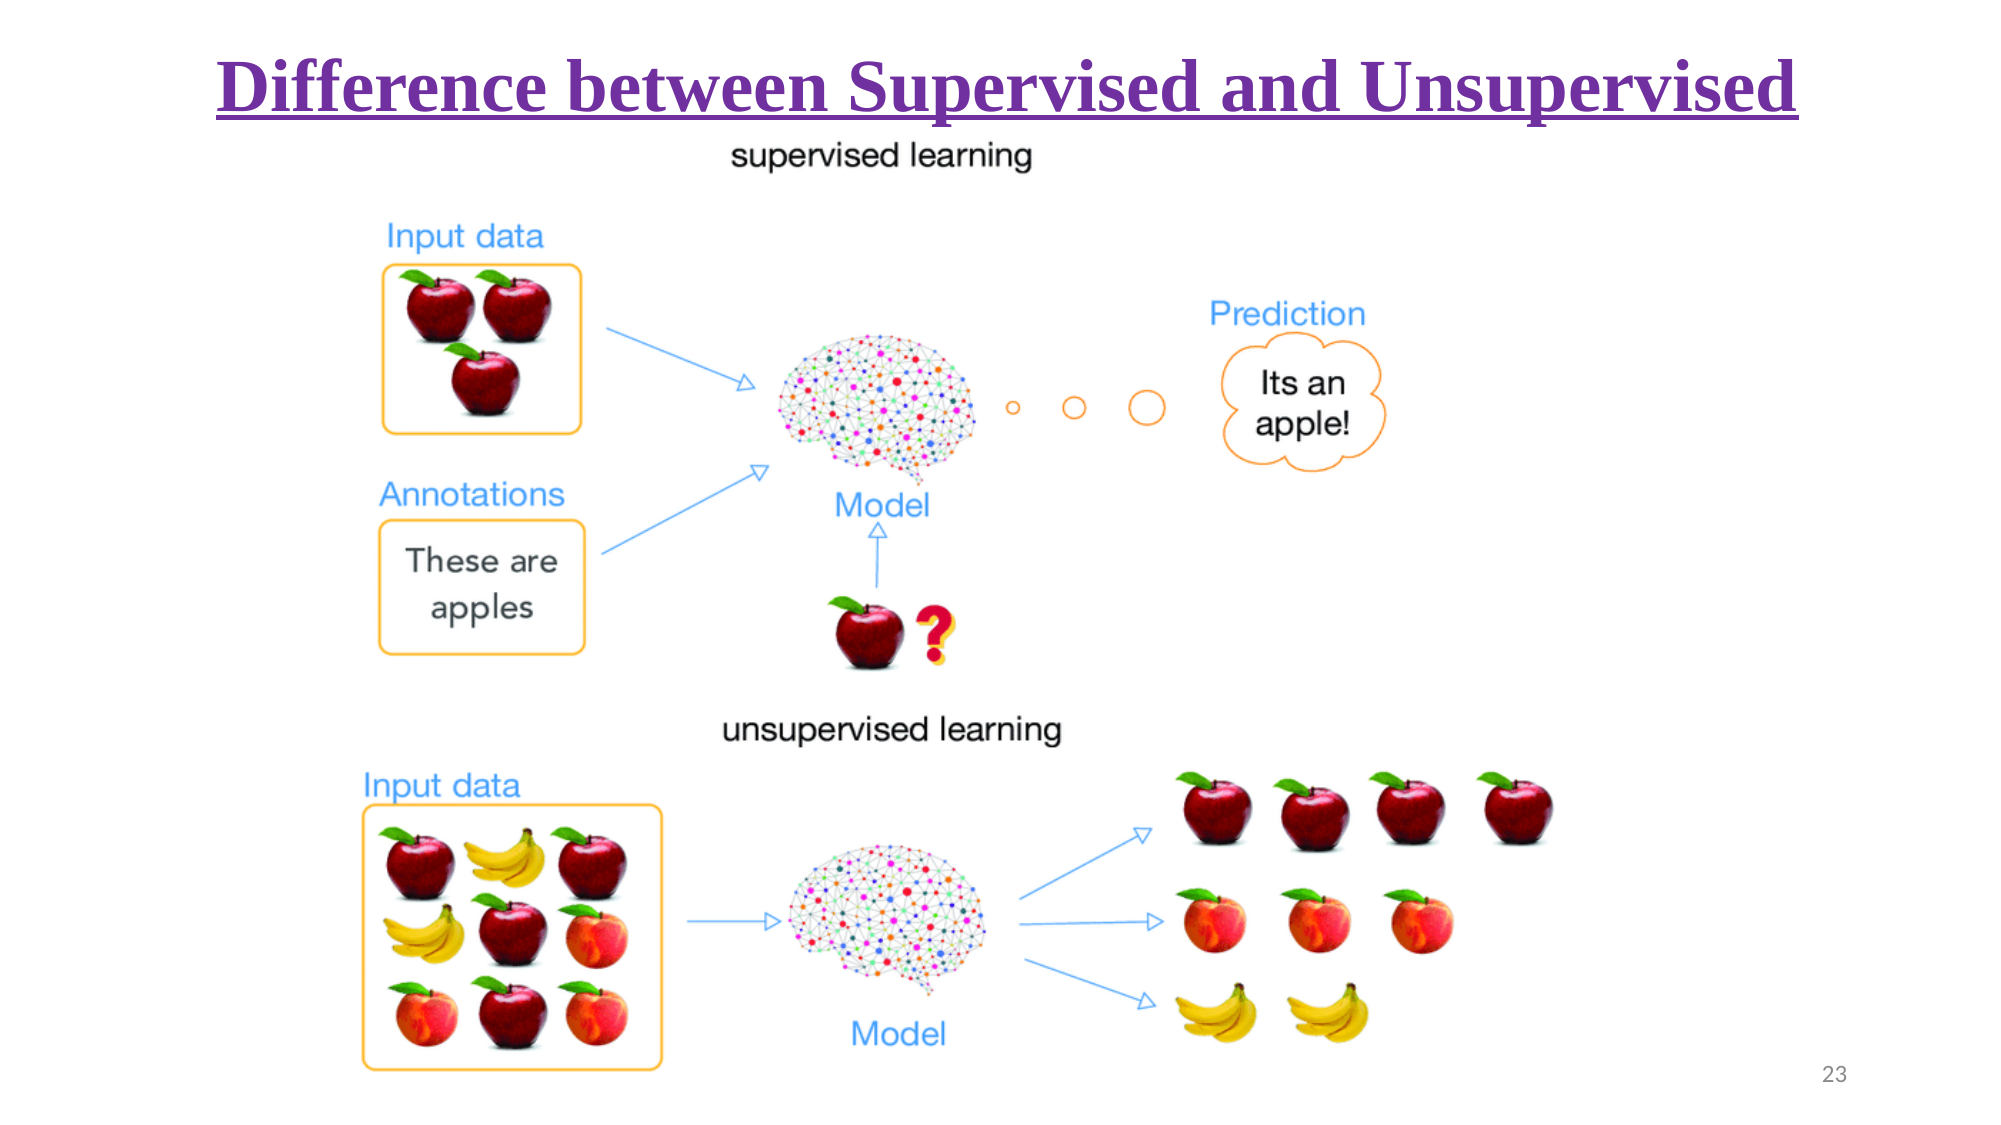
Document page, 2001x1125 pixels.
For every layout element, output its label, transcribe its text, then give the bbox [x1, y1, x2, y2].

title Difference between Supervised and Unsupervised [78, 0, 1937, 196]
slide_number 23 [1412, 1042, 1863, 1103]
picture [356, 127, 1570, 1073]
